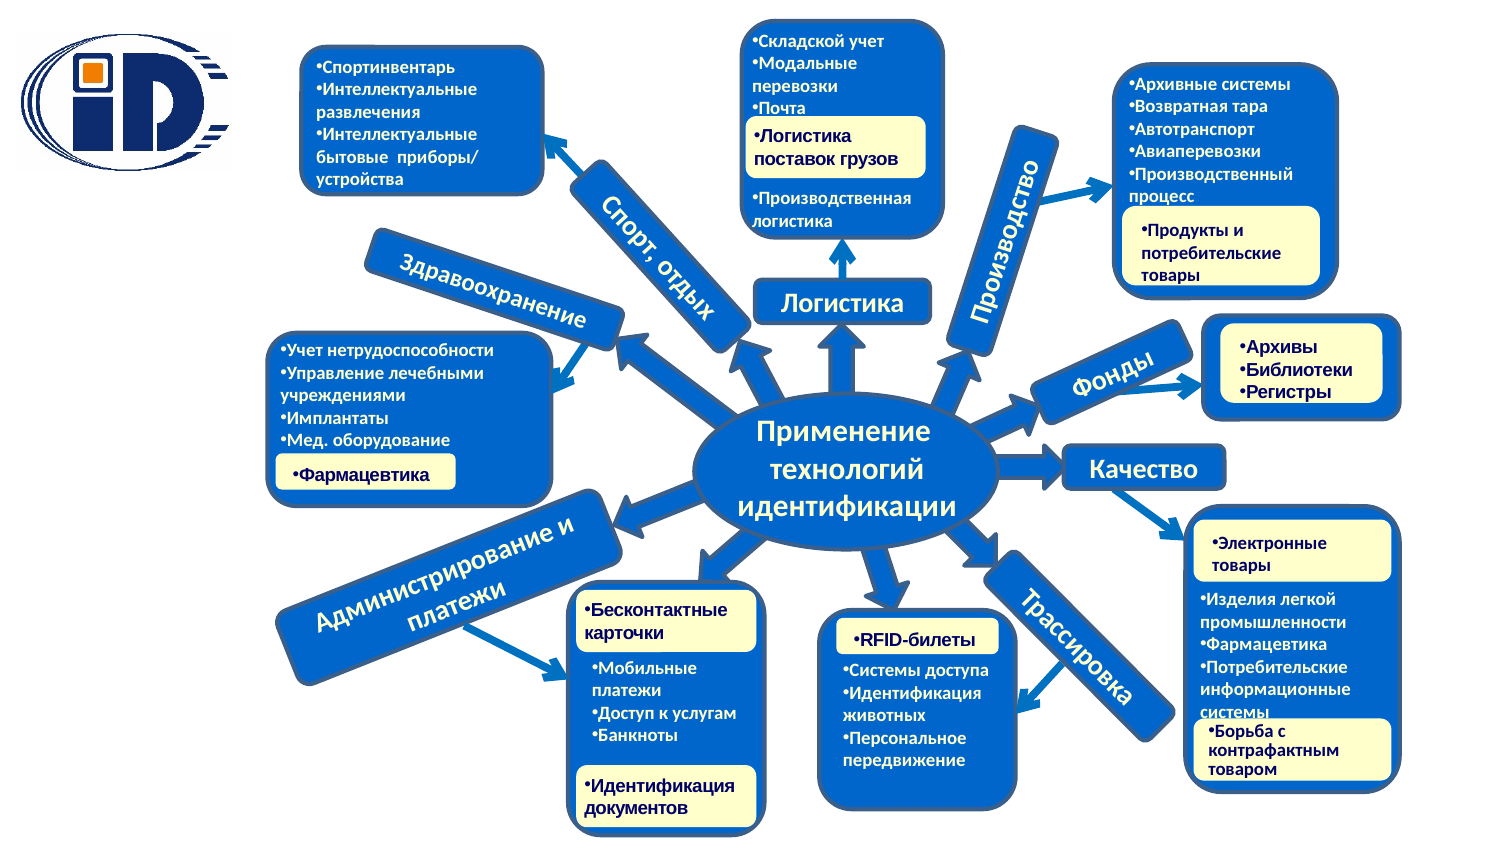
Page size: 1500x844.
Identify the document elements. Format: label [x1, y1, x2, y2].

text_box [265, 20, 1400, 836]
picture [17, 32, 232, 172]
